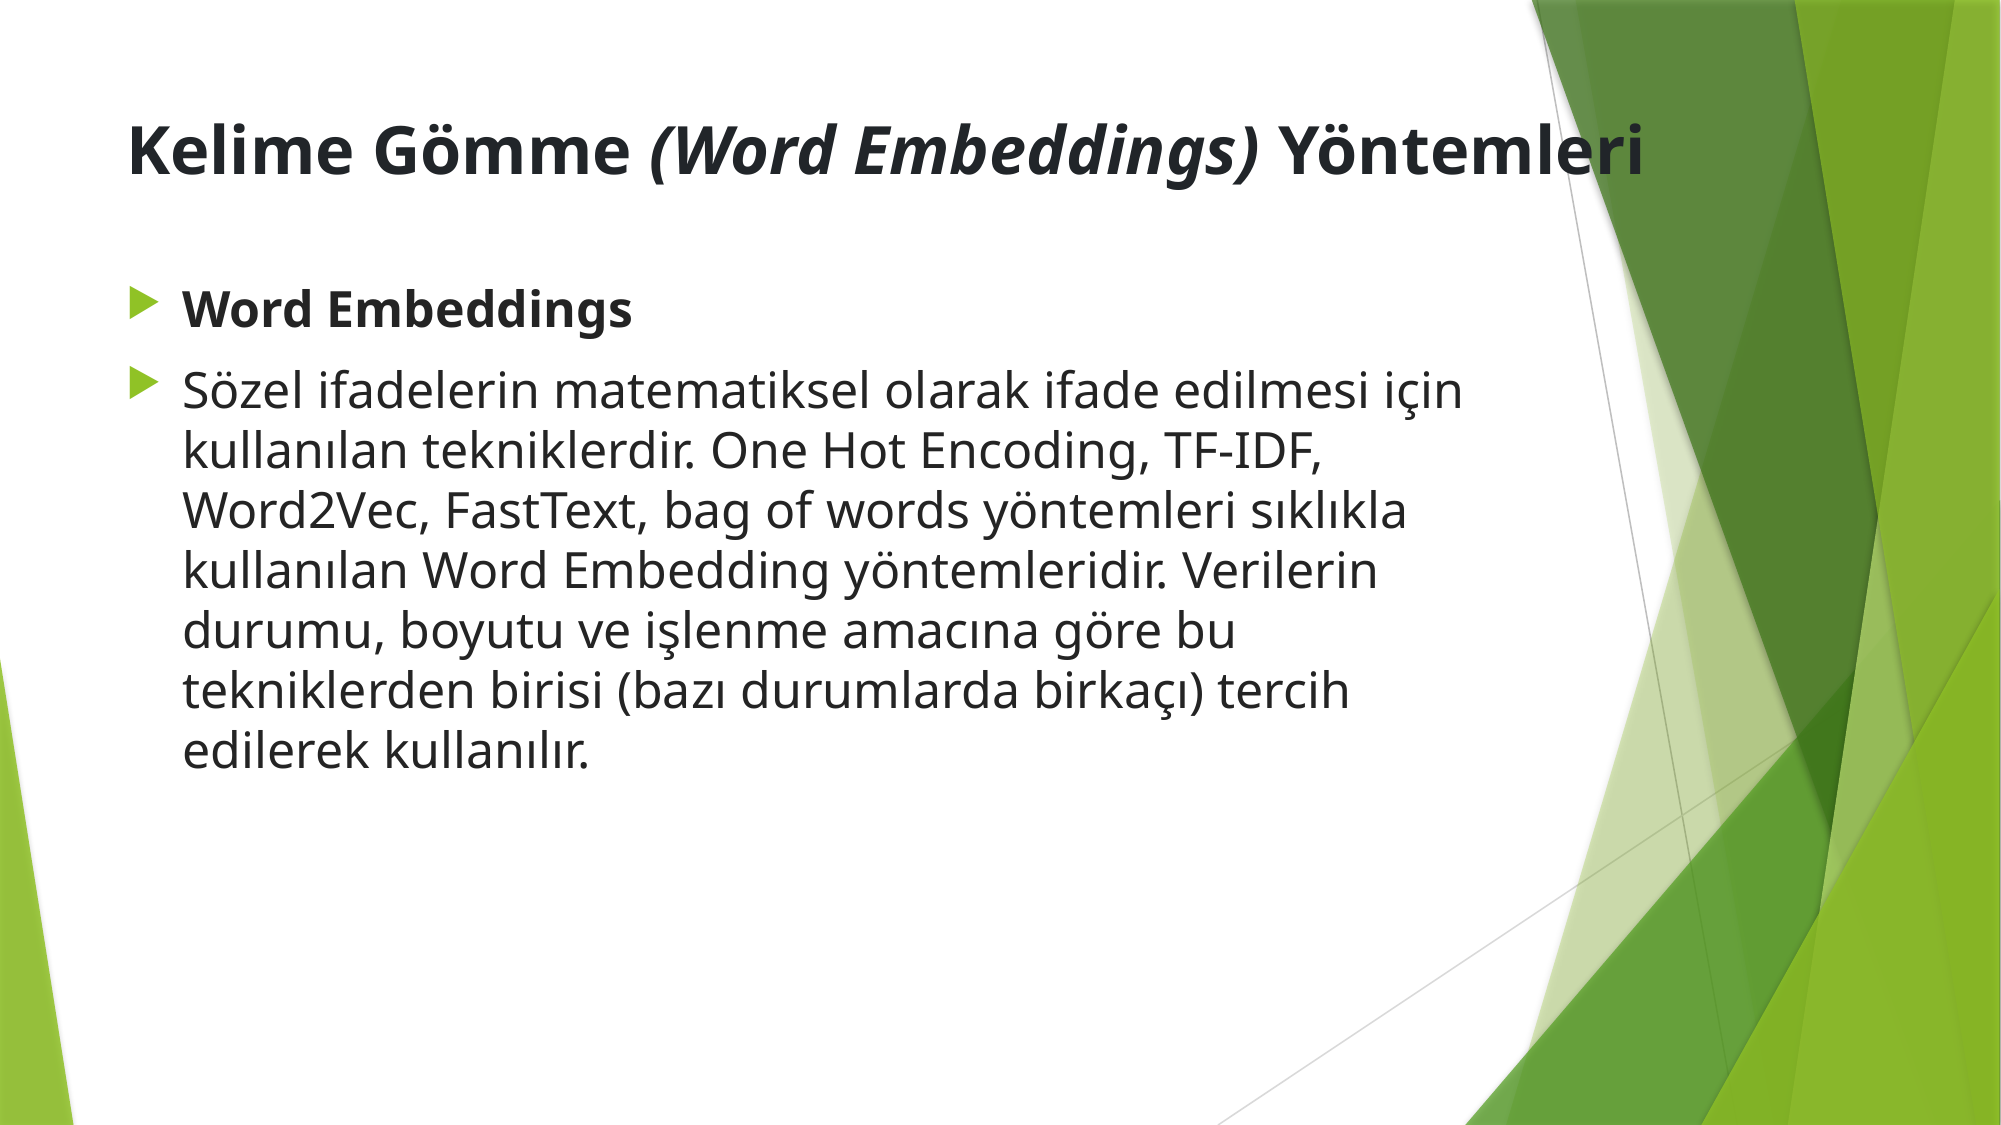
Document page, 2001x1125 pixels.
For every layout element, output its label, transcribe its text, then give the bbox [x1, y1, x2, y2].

title Kelime Gömme (Word Embeddings) Yöntemleri [111, 99, 1830, 317]
list Word Embeddings Sözel ifadelerin matematiksel olarak ifade edilmesi için kullanılan tekniklerdir. One Hot Encoding, TF-IDF, Word2Vec, FastText, bag of words yöntemleri sıklıkla kullanılan Word Embedding yöntemleridir. Verilerin durumu, boyutu ve işlenme amacına göre bu tekniklerden birisi (bazı durumlarda birkaçı) tercih edilerek kullanılır. [111, 270, 1522, 1042]
